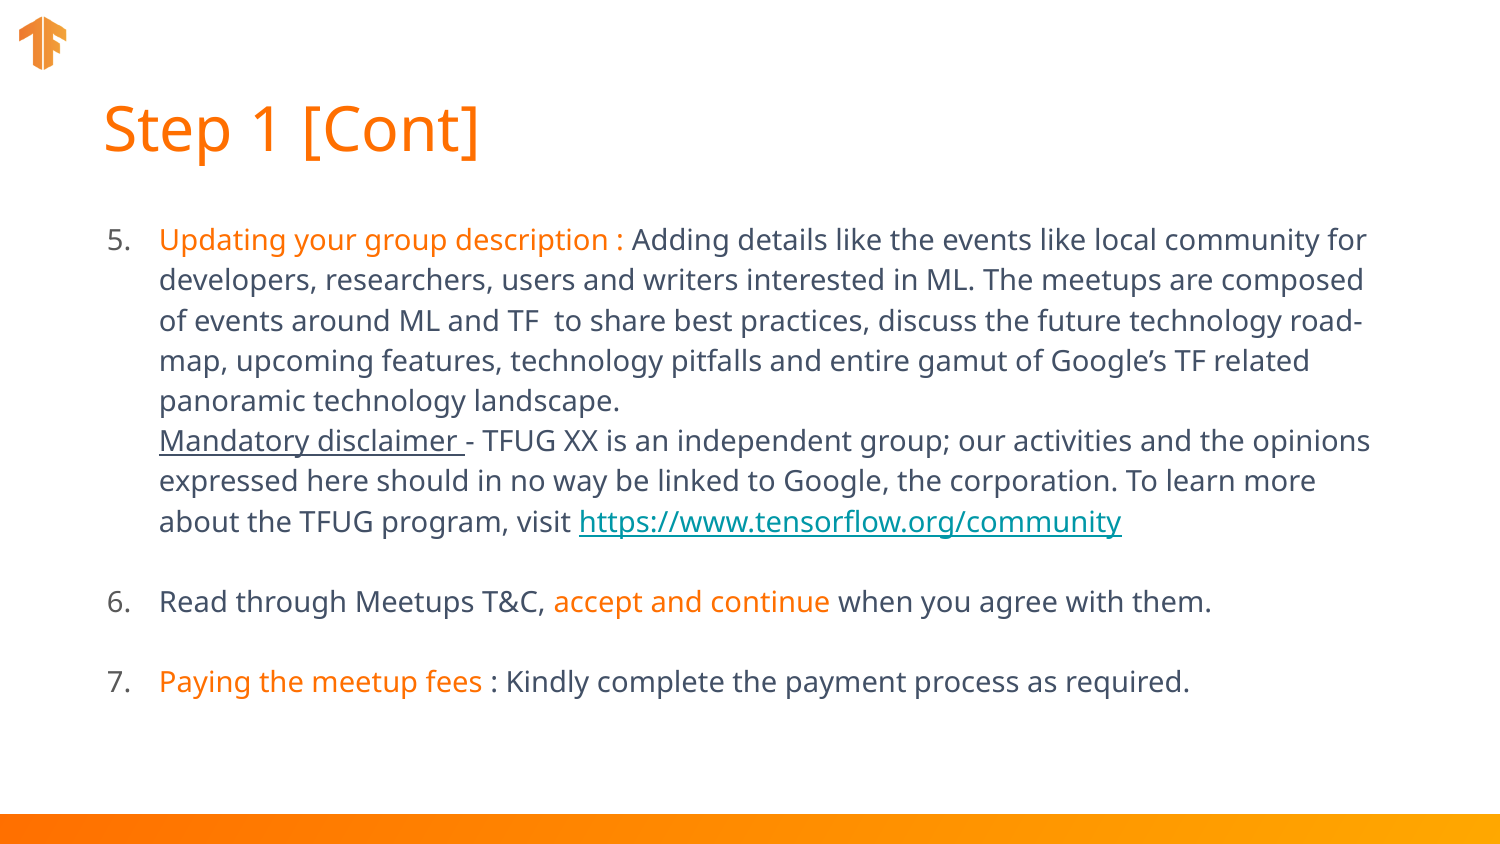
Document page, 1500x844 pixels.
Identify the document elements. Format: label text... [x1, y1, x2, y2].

title Step 1 [Cont] [93, 80, 1194, 154]
subtitle Updating your group description : Adding details like the events like local community for developers, researchers, users and writers interested in ML. The meetups are composed of events around ML and TF to share best practices, discuss the future technology road-map, upcoming features, technology pitfalls and entire gamut of Google’s TF related panoramic technology landscape. Mandatory disclaimer - TFUG XX is an independent group; our activities and the opinions expressed here should in no way be linked to Google, the corporation. To learn more about the TFUG program, visit https://www.tensorflow.org/community Read through Meetups T&C, accept and continue when you agree with them. Paying the meetup fees : Kindly complete the payment process as required. [74, 206, 1401, 758]
picture [9, 9, 71, 75]
